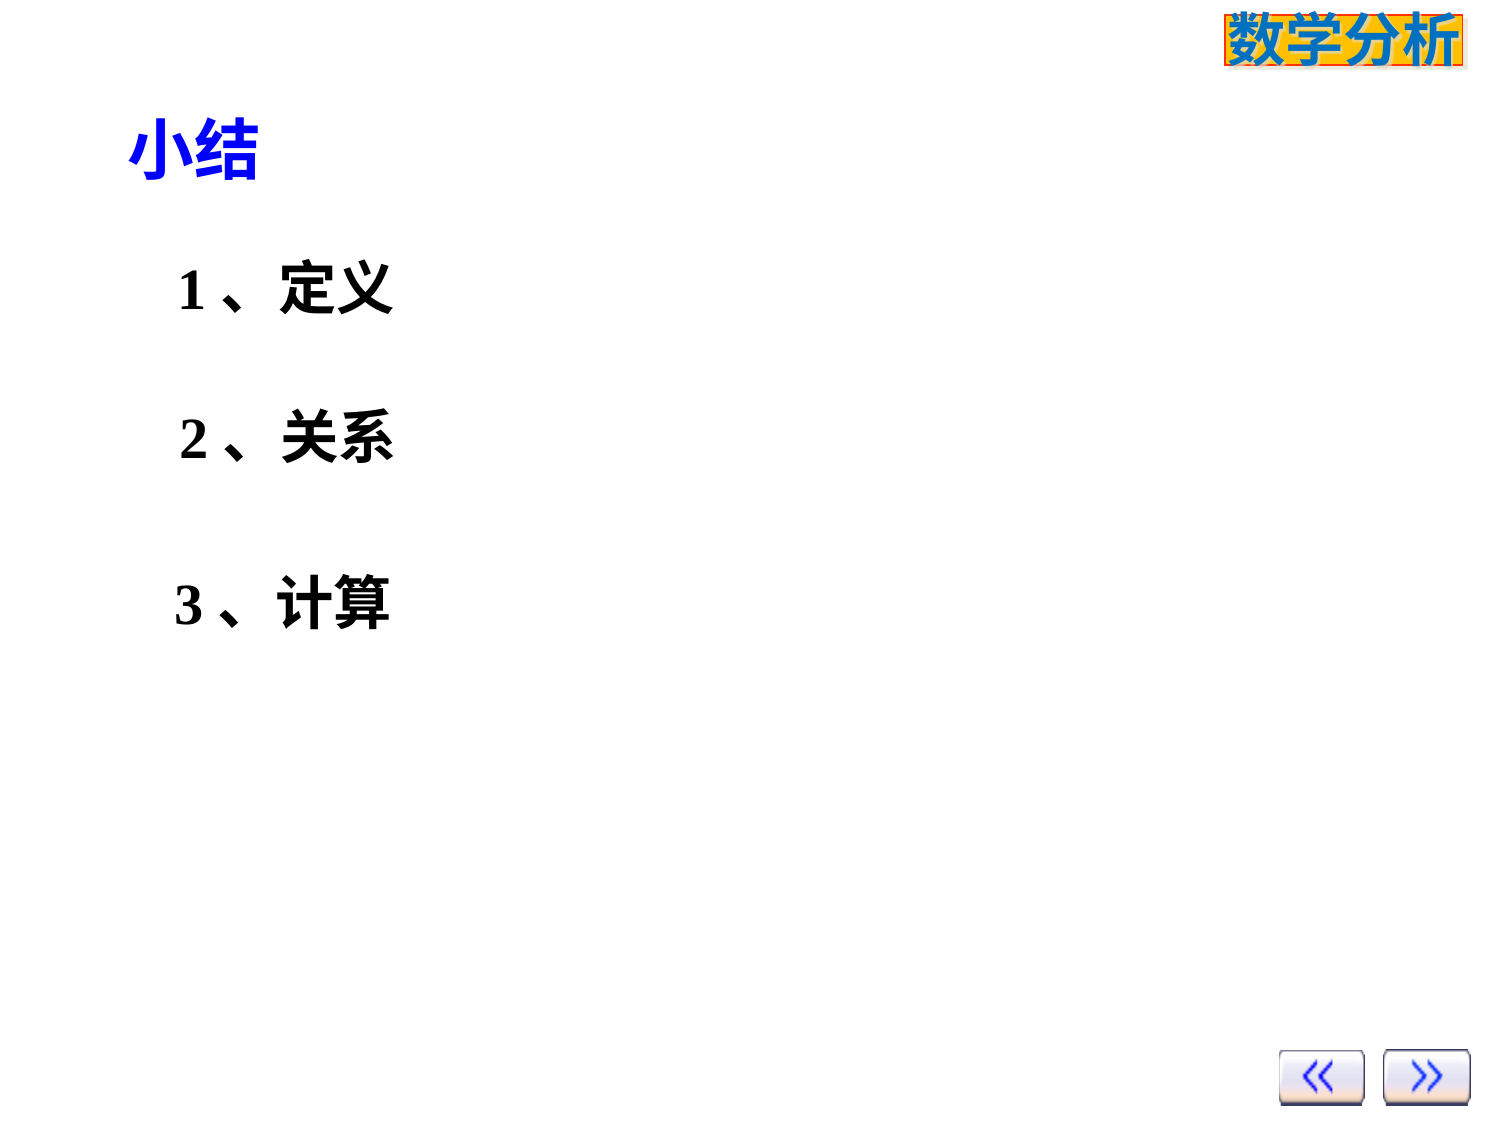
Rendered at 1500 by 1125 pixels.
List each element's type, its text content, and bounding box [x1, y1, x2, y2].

title 小结 [112, 99, 808, 288]
text_box 2、关系 [164, 393, 491, 478]
text_box 3、计算 [159, 558, 407, 644]
text_box 1、定义 [162, 288, 738, 329]
picture [1279, 1050, 1365, 1106]
picture [1383, 1049, 1471, 1106]
